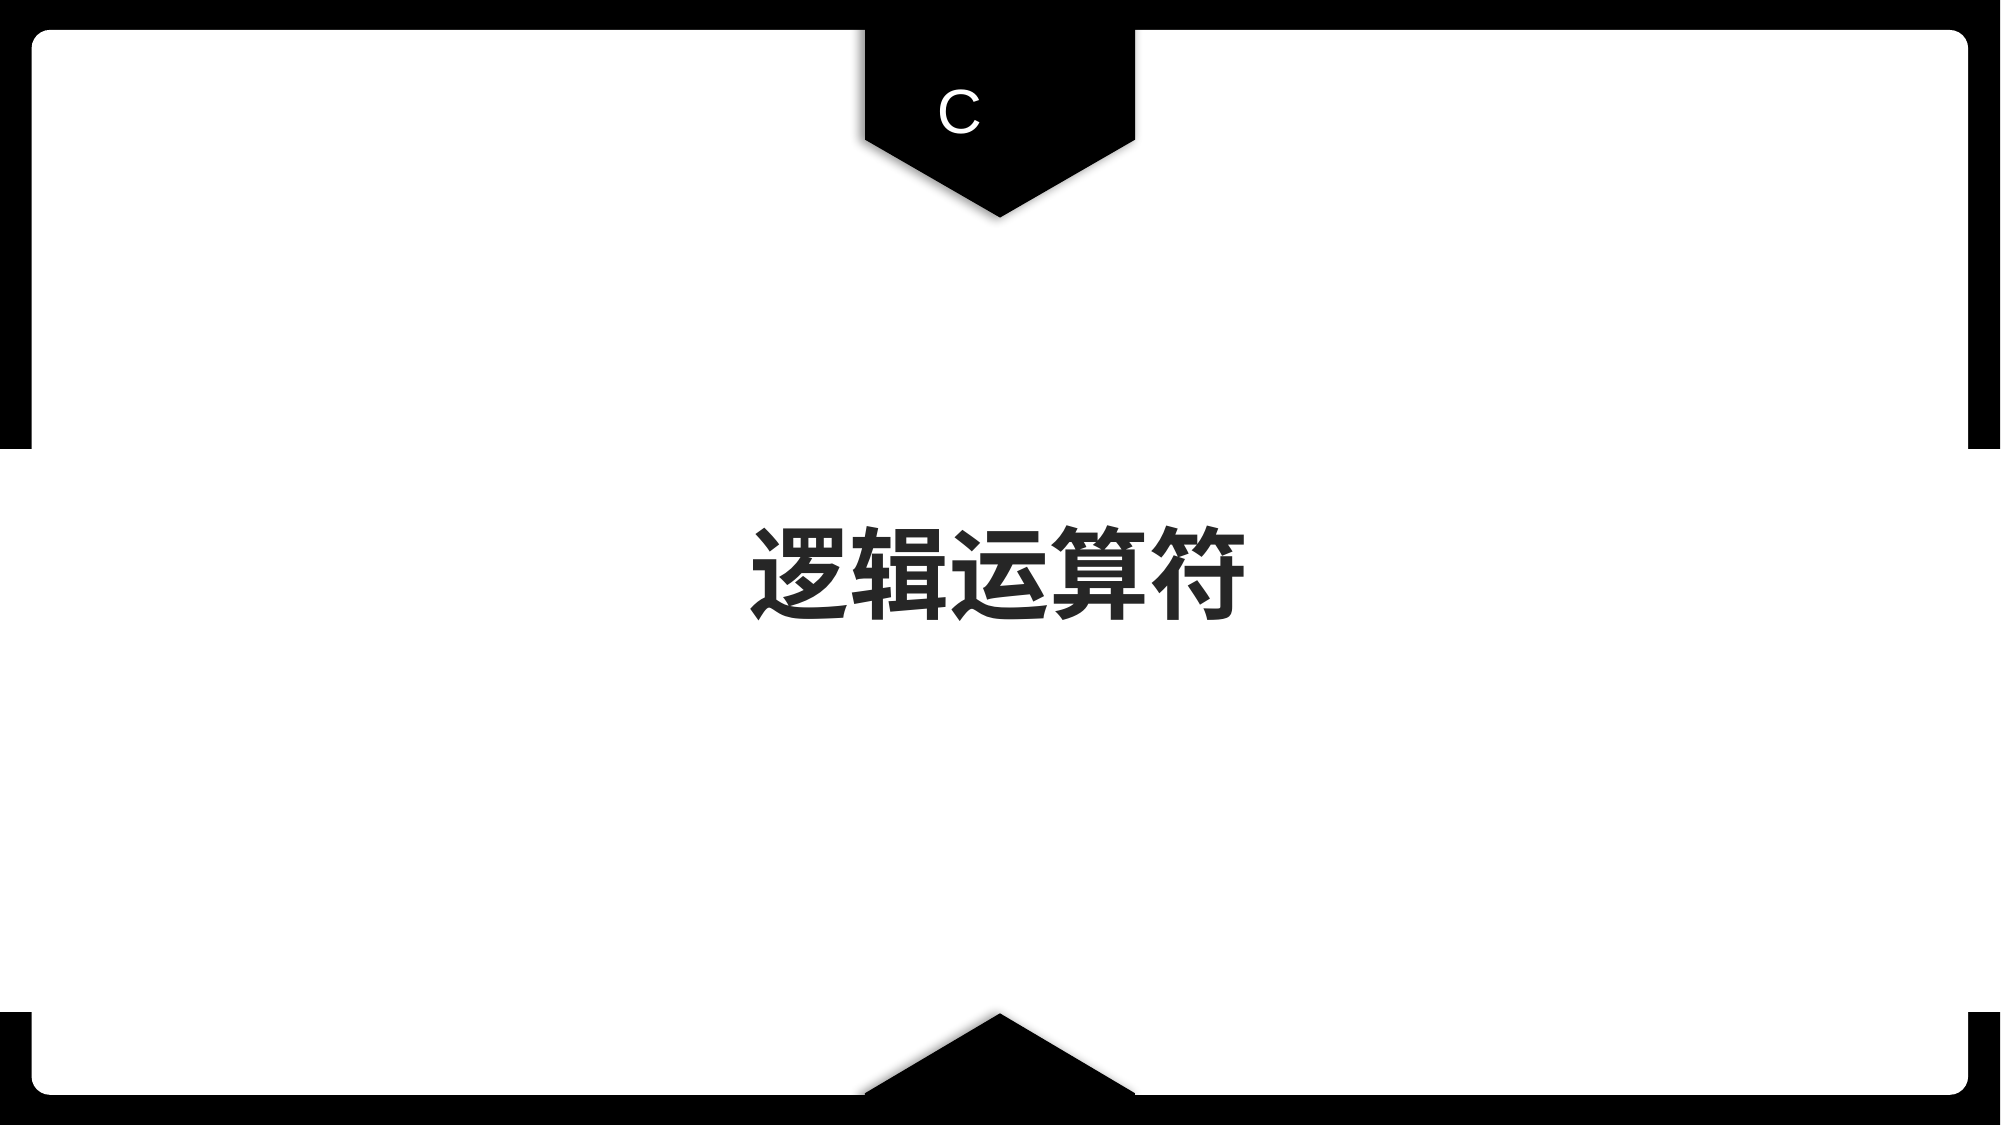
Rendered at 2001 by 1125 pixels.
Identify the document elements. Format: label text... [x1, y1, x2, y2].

text_box C [922, 63, 1078, 156]
title 逻辑运算符 [686, 485, 1313, 640]
